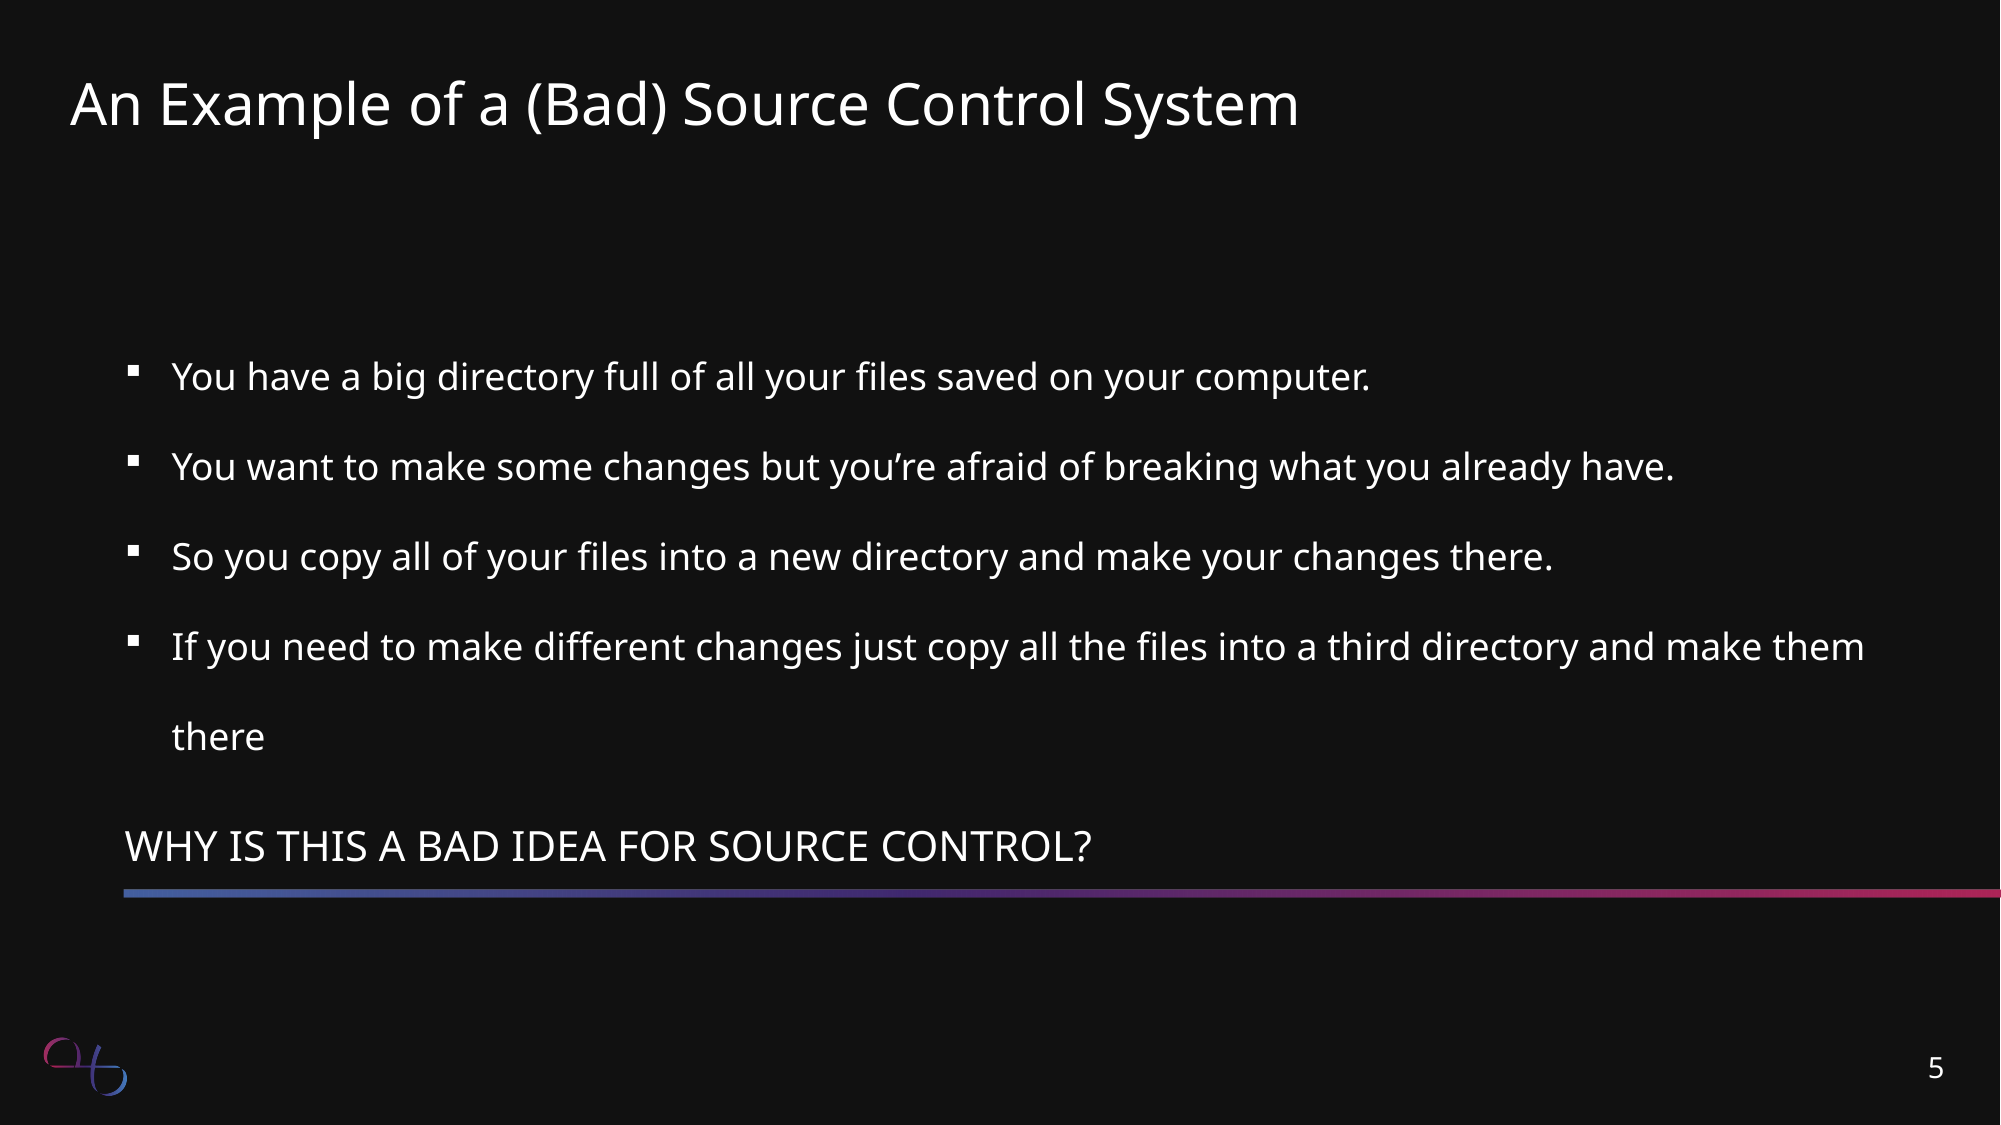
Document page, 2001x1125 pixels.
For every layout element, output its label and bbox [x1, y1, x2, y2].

picture [123, 889, 2001, 898]
text_box [0, 0, 2000, 1125]
